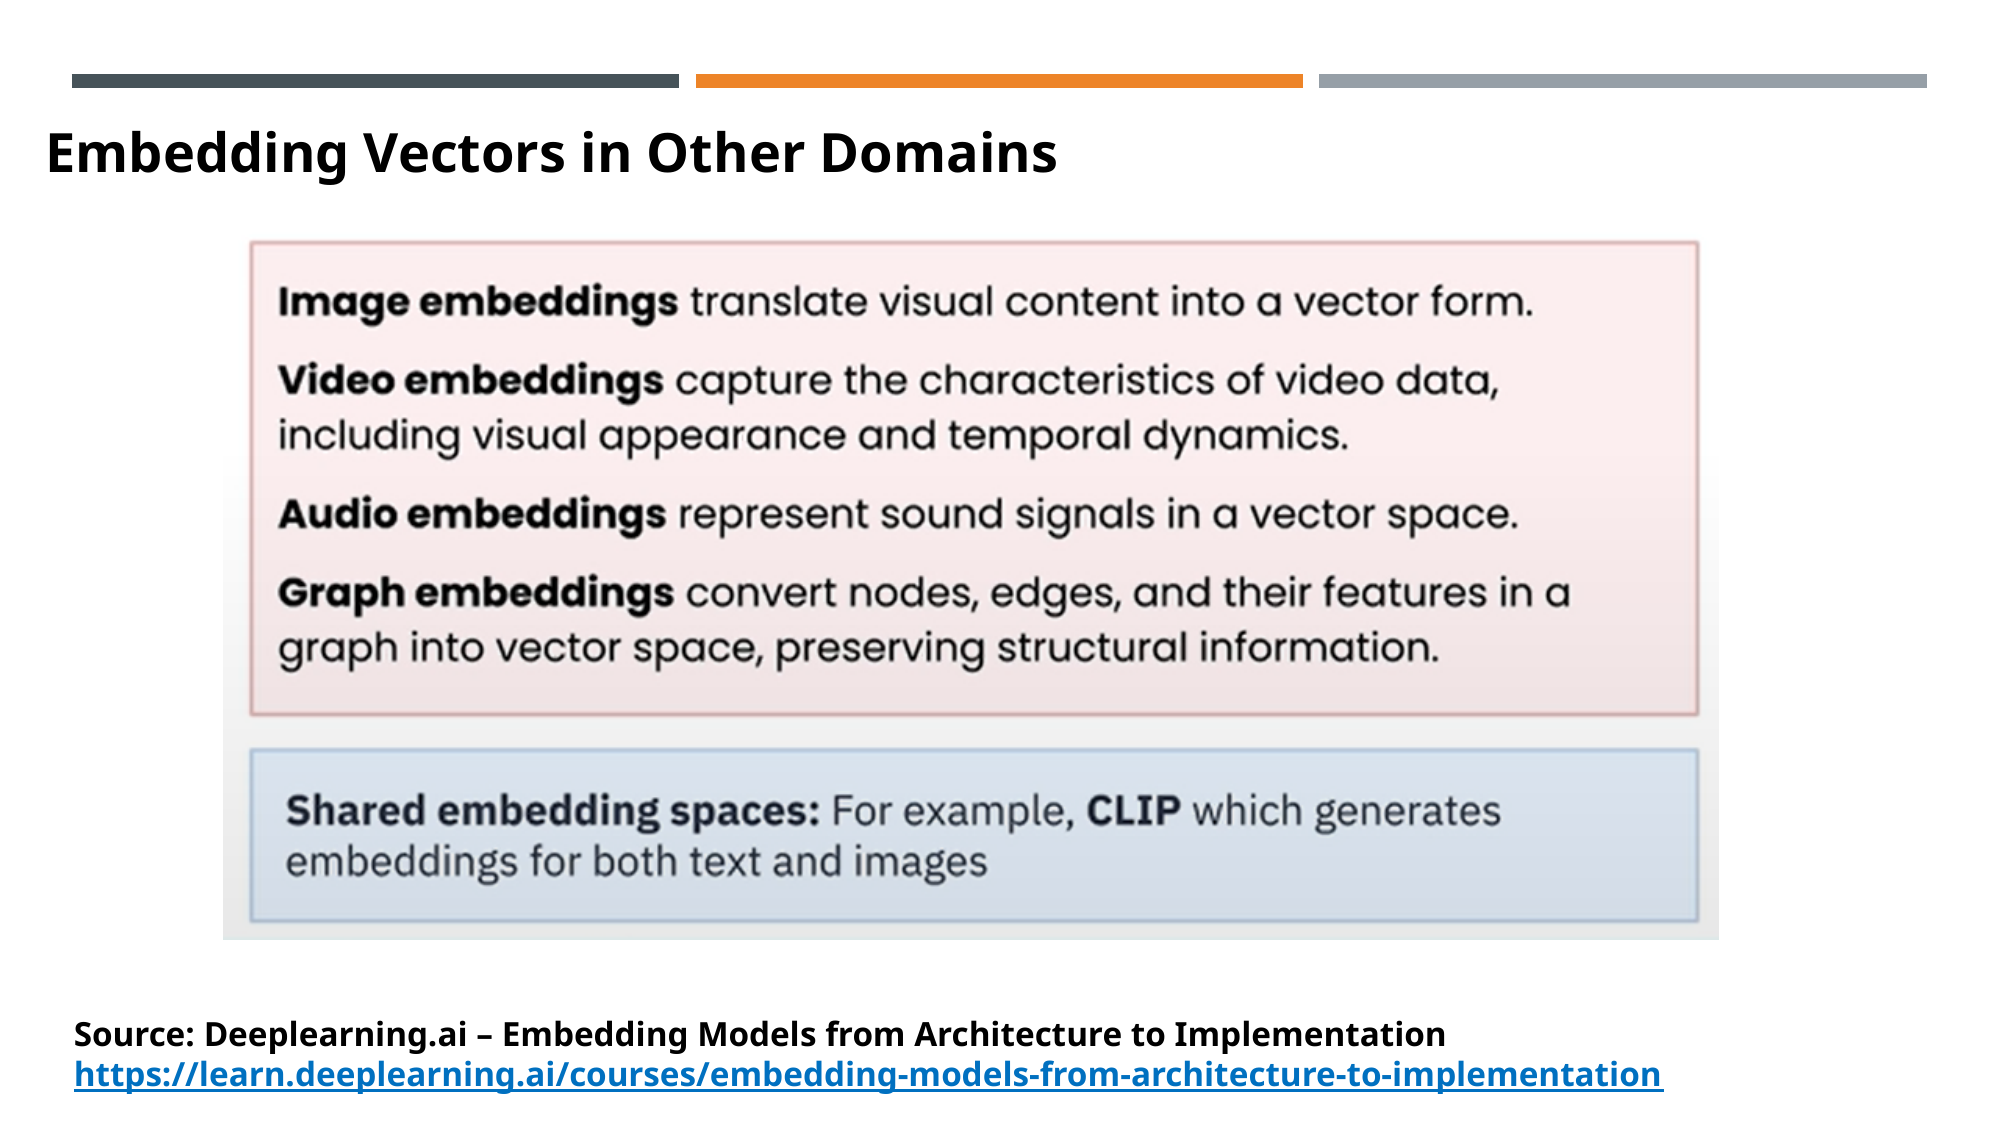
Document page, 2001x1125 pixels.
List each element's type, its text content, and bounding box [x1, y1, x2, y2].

text_box Source: Deeplearning.ai – Embedding Models from Architecture to Implementation https://learn.deeplearning.ai/courses/embedding-models-from-architecture-to-implementation [59, 987, 1941, 1125]
text_box Embedding Vectors in Other Domains [30, 82, 1913, 220]
picture [222, 219, 1720, 941]
